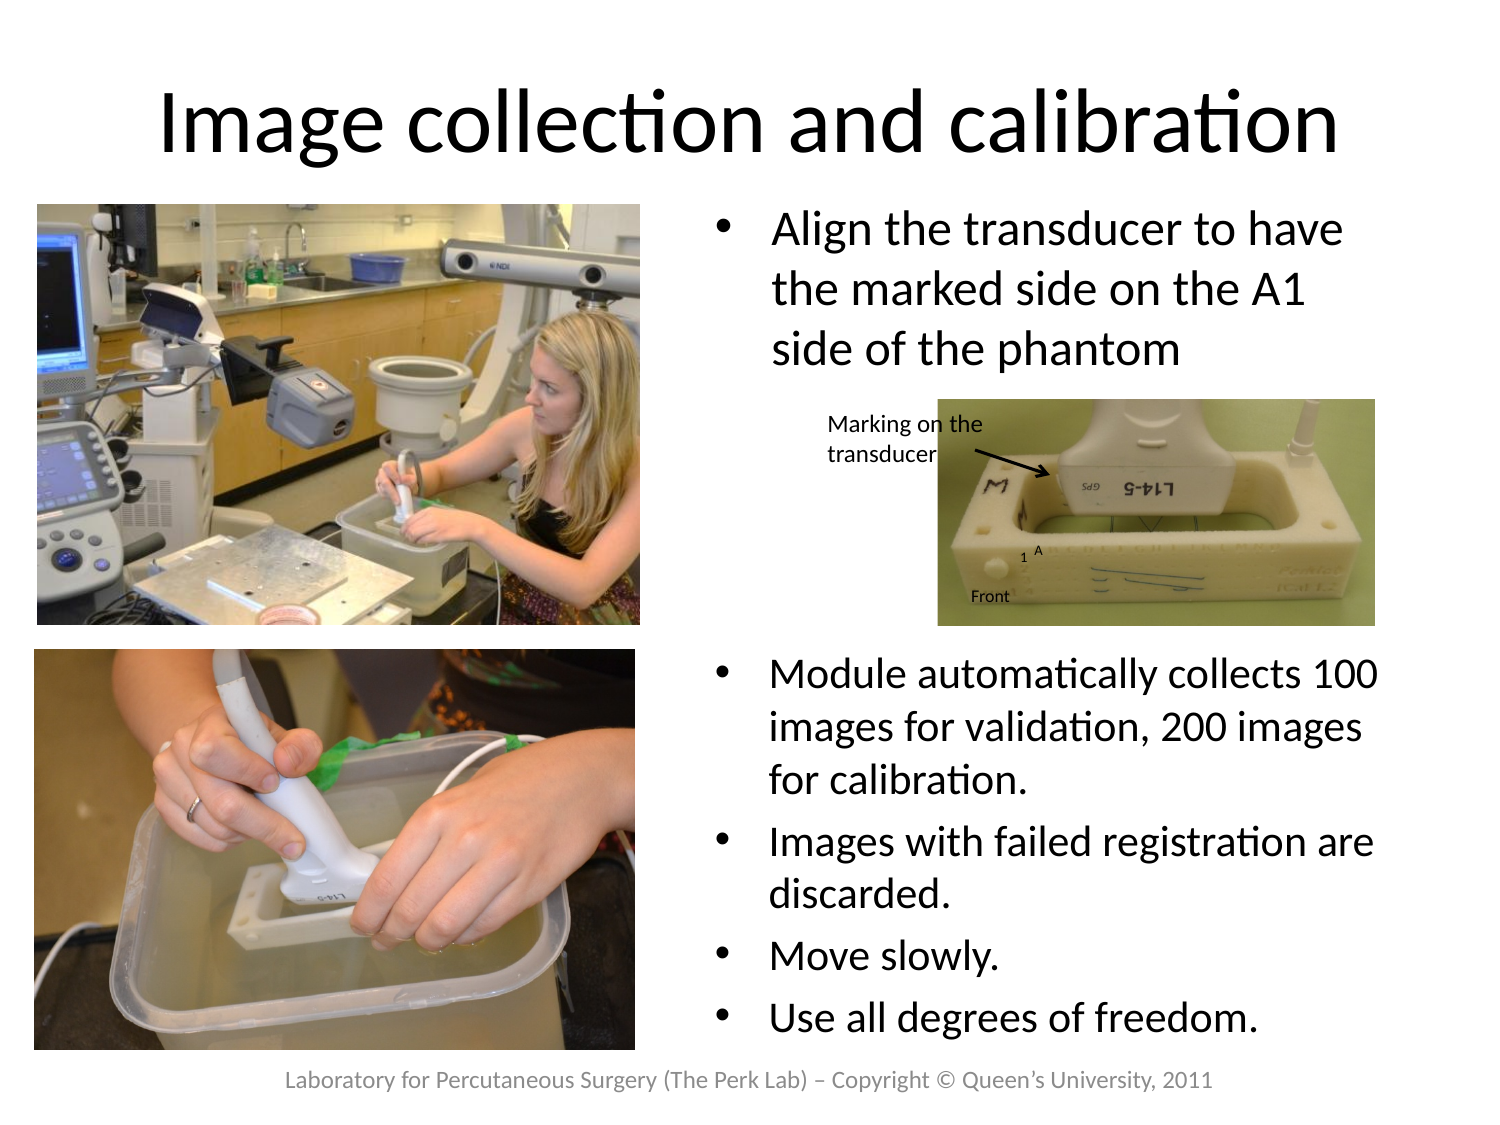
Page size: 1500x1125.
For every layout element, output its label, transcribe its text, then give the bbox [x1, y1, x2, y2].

footer Laboratory for Percutaneous Surgery (The Perk Lab) – Copyright © Queen’s University, 2011 [225, 1064, 1275, 1124]
text_box Marking on the transducer [812, 399, 936, 475]
text_box Module automatically collects 100 images for validation, 200 images for calibration. Images with failed registration are discarded. Move slowly. Use all degrees of freedom. [699, 637, 1400, 1050]
picture [937, 399, 1376, 626]
list Align the transducer to have the marked side on the A1 side of the phantom [699, 187, 1400, 637]
picture [34, 649, 635, 1051]
picture [37, 204, 640, 626]
title Image collection and calibration [75, 45, 1425, 188]
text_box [974, 449, 1051, 476]
